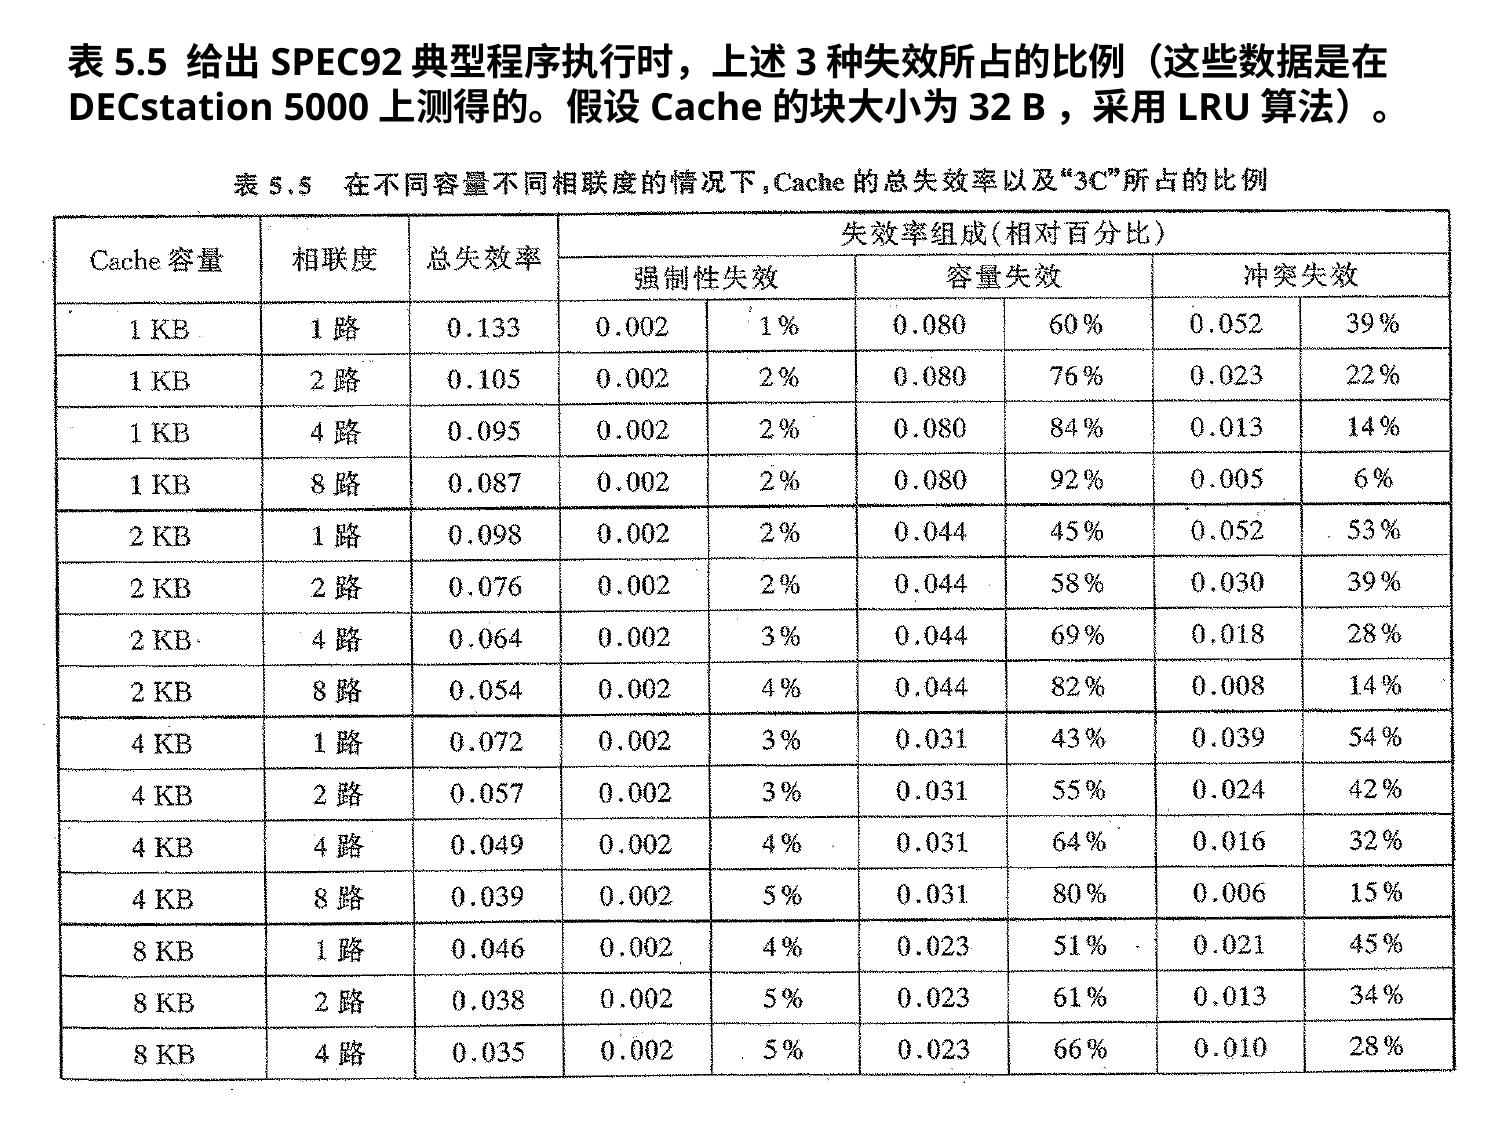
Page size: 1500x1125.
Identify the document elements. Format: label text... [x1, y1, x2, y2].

text_box 表5.5 给出SPEC92典型程序执行时，上述3种失效所占的比例（这些数据是在DECstation 5000上测得的。假设Cache的块大小为32 B，采用LRU算法）。 [52, 30, 1453, 136]
picture [40, 148, 1472, 1095]
